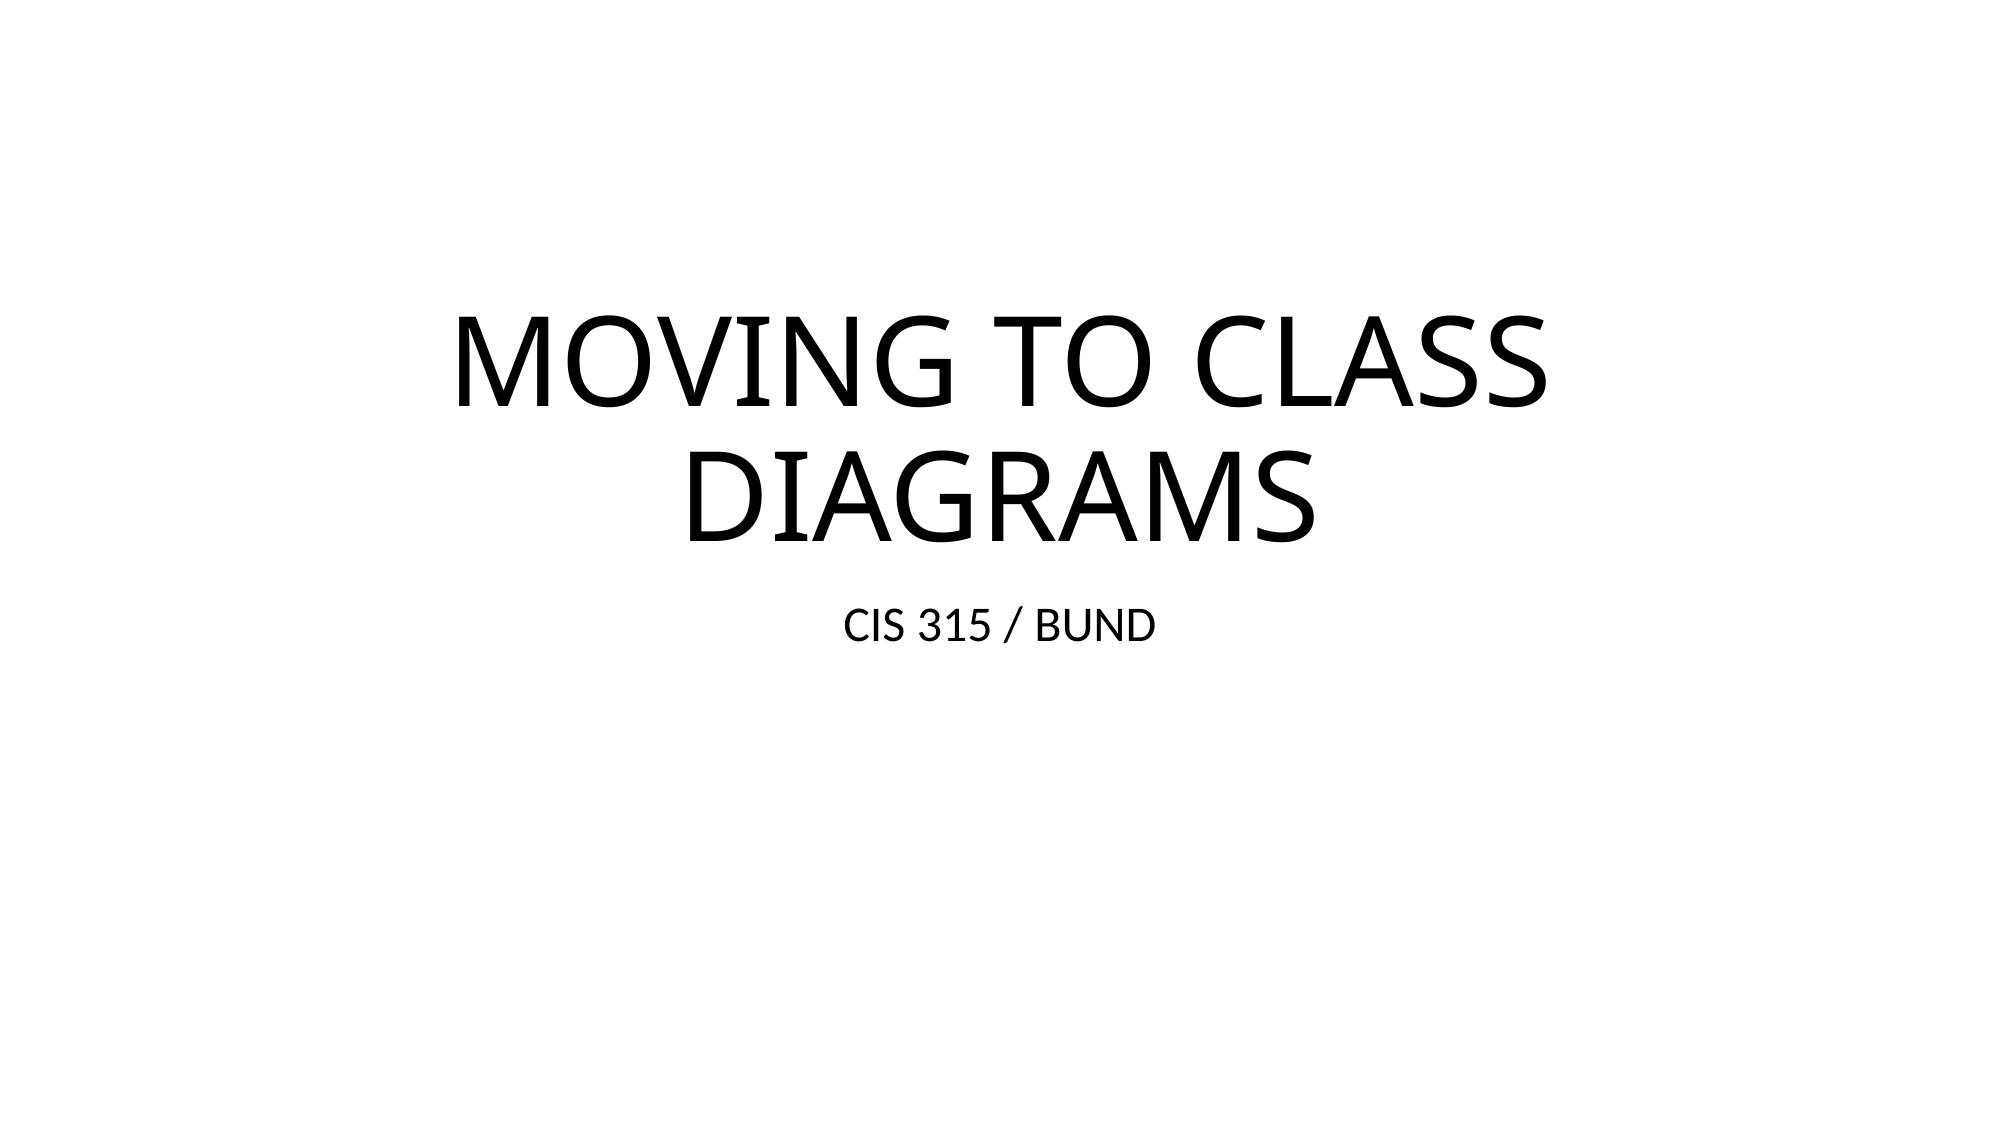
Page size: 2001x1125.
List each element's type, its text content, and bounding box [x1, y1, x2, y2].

subtitle CIS 315 / BUND [249, 590, 1750, 863]
title MOVING TO CLASS DIAGRAMS [249, 184, 1750, 576]
